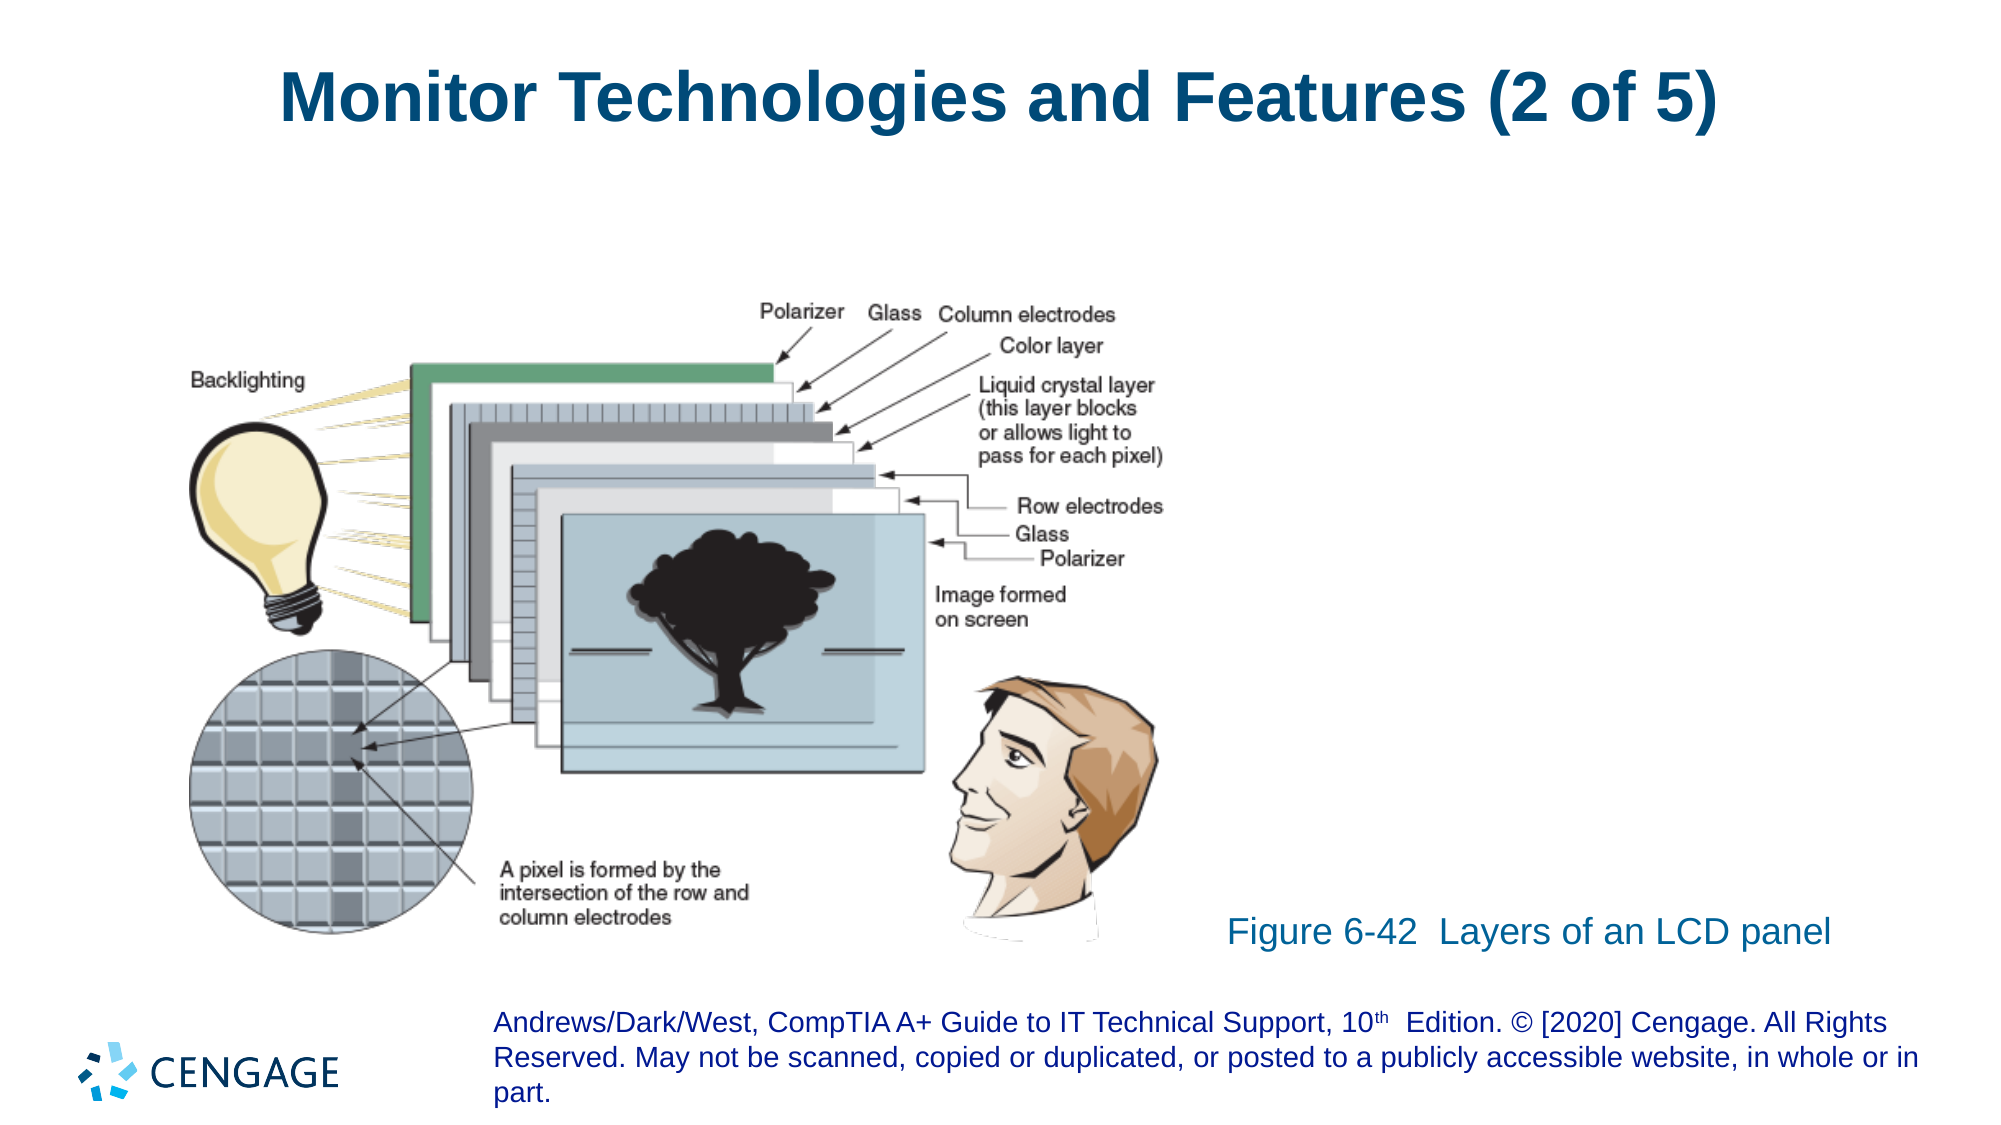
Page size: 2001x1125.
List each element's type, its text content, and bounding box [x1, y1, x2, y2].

picture [189, 301, 1164, 943]
title Monitor Technologies and Features (2 of 5) [137, 59, 1863, 171]
picture [78, 1042, 338, 1101]
list Figure 6-42 Layers of an LCD panel [1226, 906, 1880, 965]
